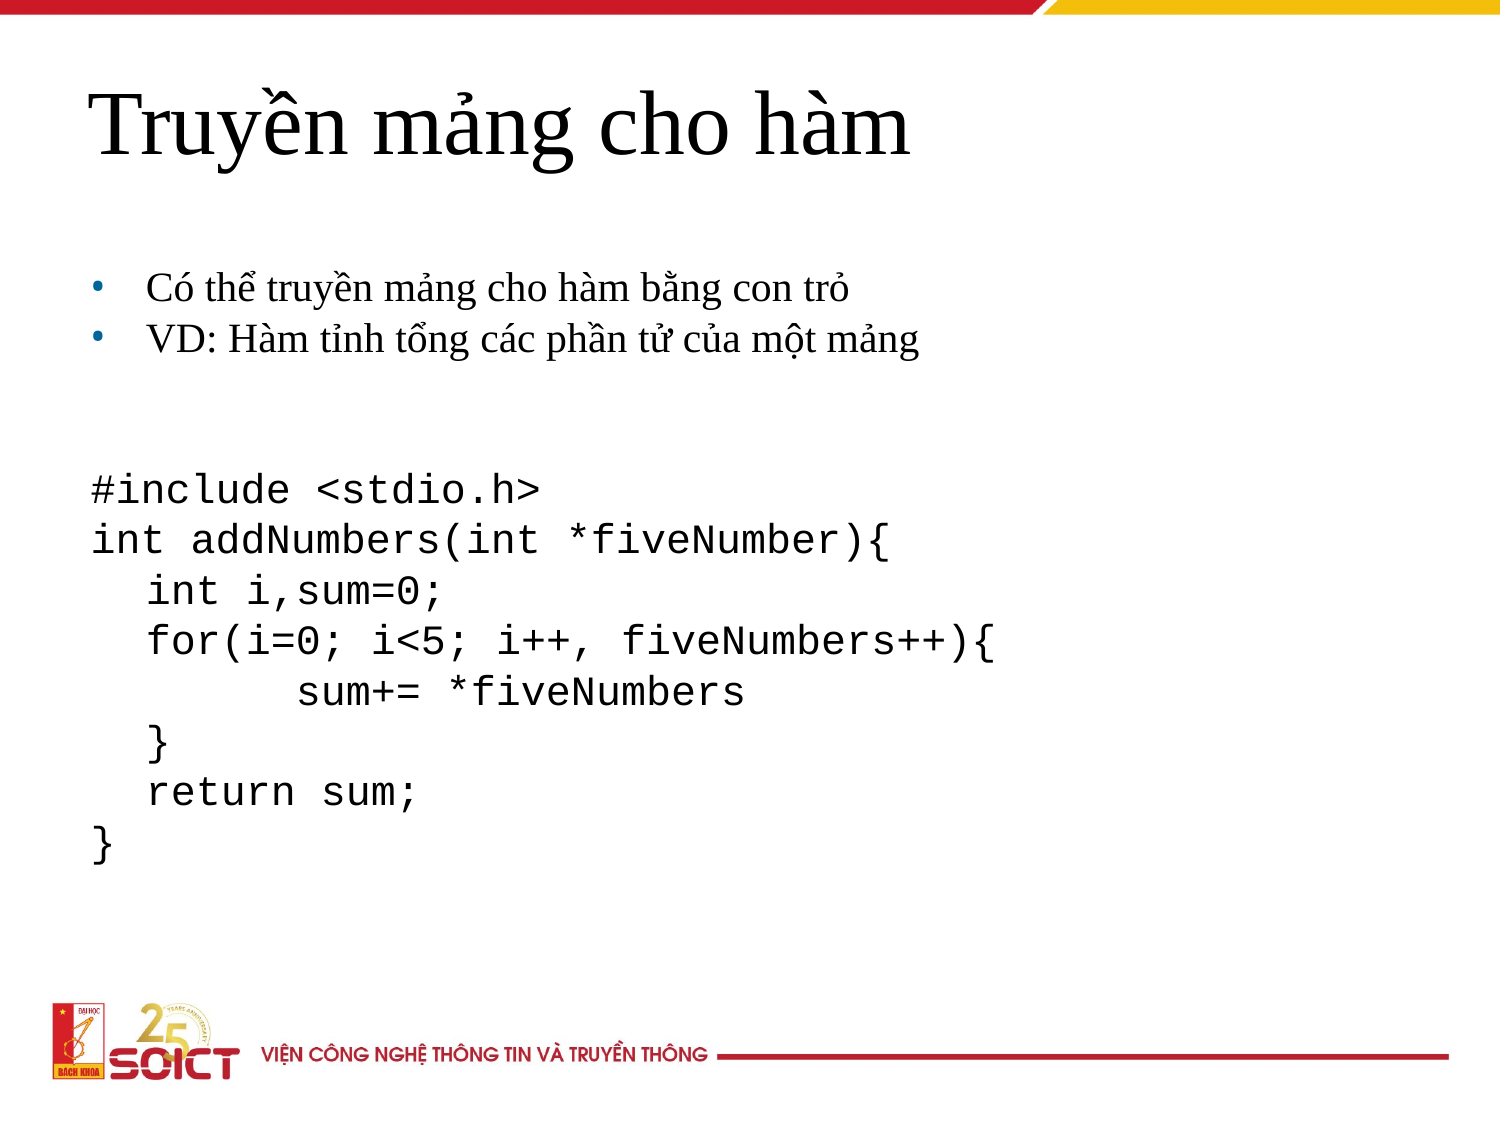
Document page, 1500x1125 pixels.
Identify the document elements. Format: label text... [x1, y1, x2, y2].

picture [0, 0, 1500, 1125]
title Truyền mảng cho hàm [72, 16, 1425, 233]
list Có thể truyền mảng cho hàm bằng con trỏ VD: Hàm tỉnh tổng các phần tử của một mảng #include <stdio.h> int addNumbers(int *fiveNumber){ int i,sum=0; for(i=0; i<5; i++, fiveNumbers++){ sum+= *fiveNumbers } return sum; } [75, 262, 1425, 994]
